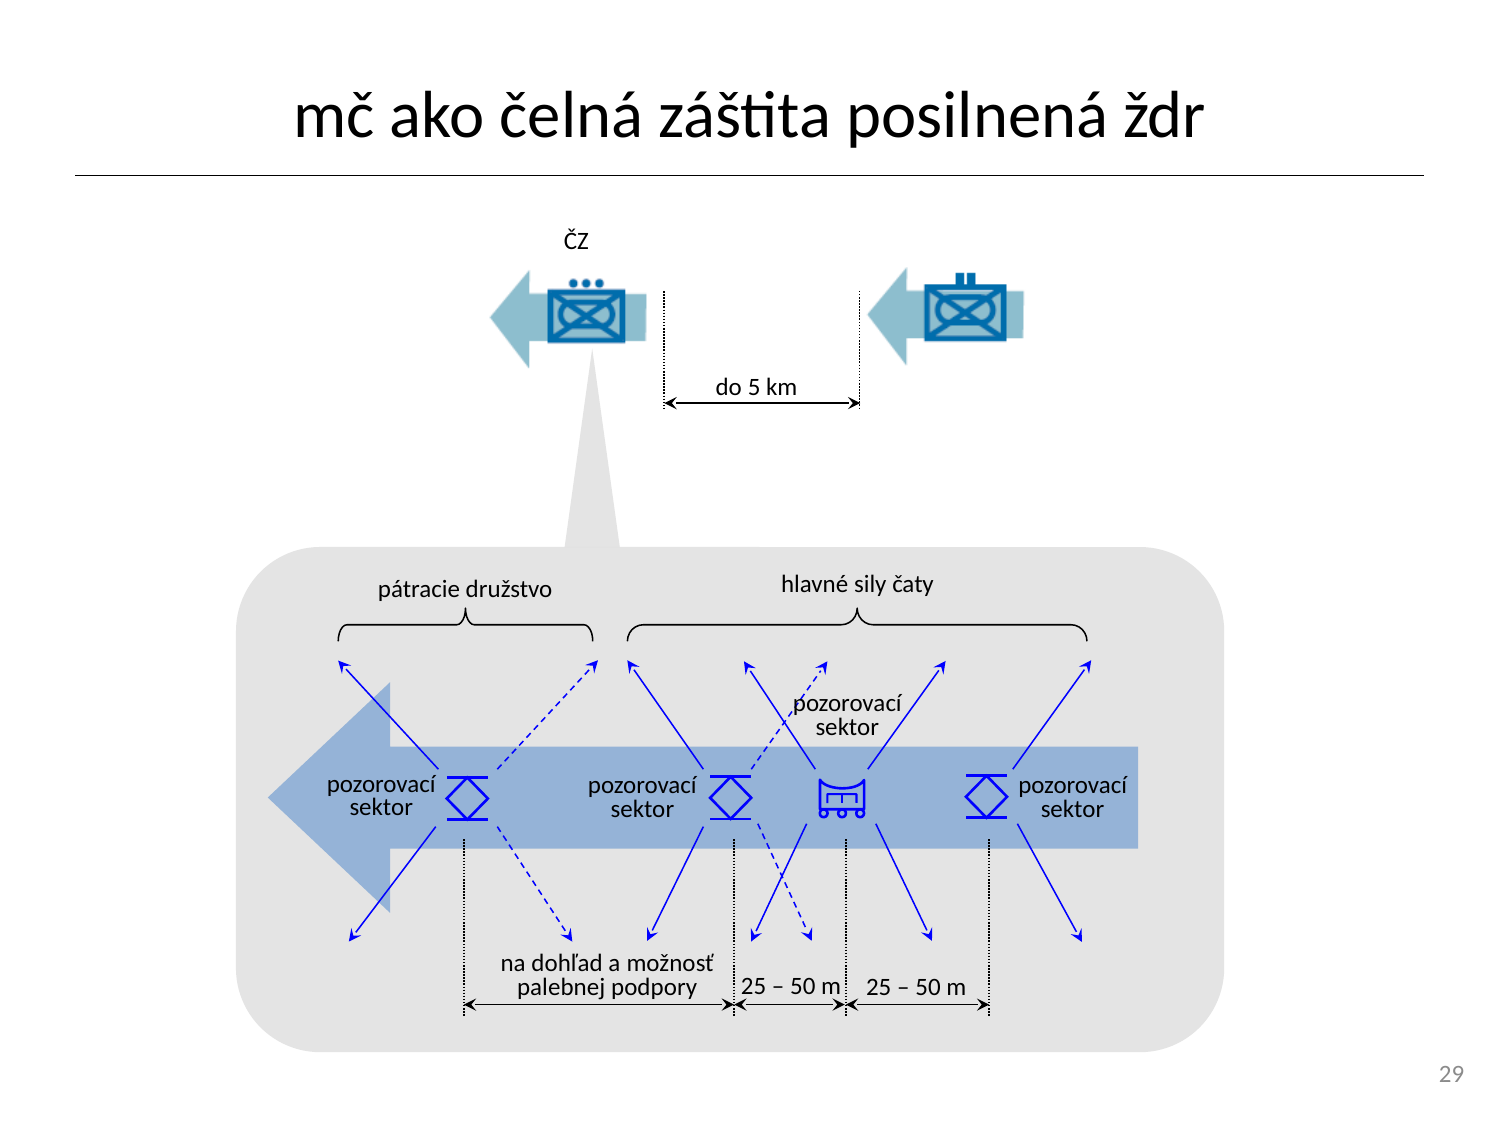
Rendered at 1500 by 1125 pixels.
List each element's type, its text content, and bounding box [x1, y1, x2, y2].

text_box ČZ [515, 223, 638, 248]
title mč ako čelná záštita posilnená ždr [75, 45, 1425, 177]
slide_number 29 [1373, 1042, 1480, 1103]
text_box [235, 348, 1225, 1053]
picture [480, 249, 1042, 348]
